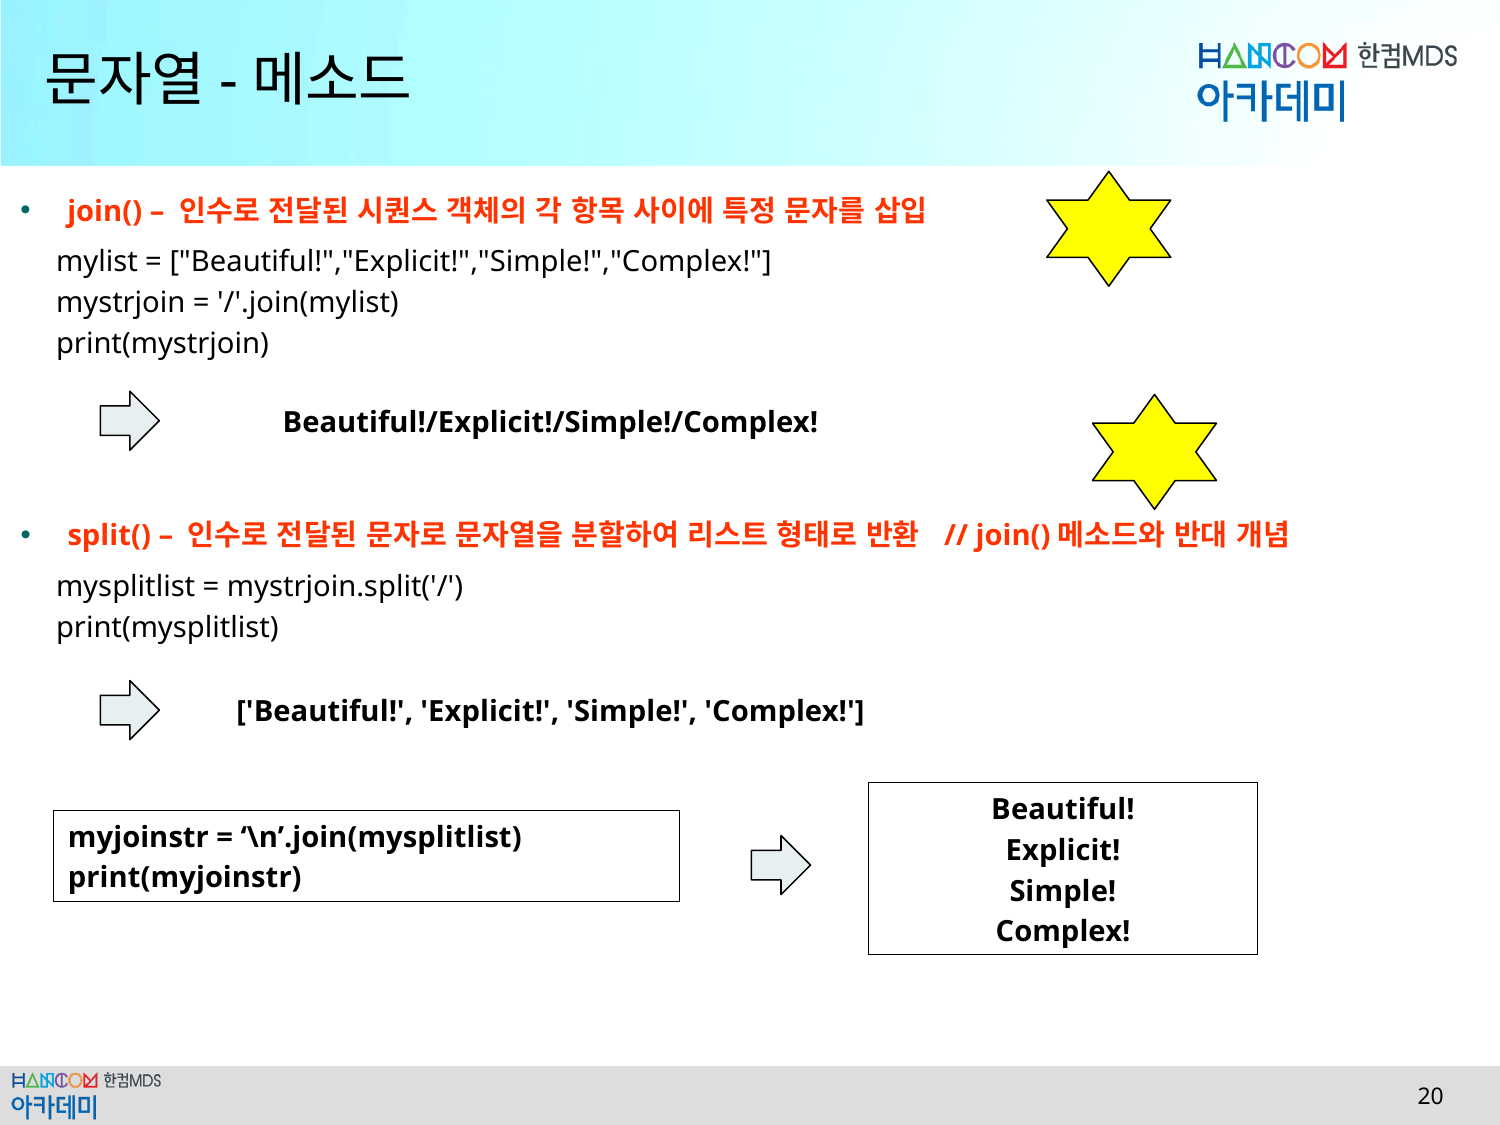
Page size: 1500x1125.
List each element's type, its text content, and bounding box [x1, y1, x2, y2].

picture [2, 0, 1500, 166]
text_box [751, 835, 811, 895]
text_box mylist = ["Beautiful!","Explicit!","Simple!","Complex!"] mystrjoin = '/'.join(mylist) print(mystrjoin) [41, 235, 869, 367]
text_box [100, 695, 129, 725]
text_box Beautiful!/Explicit!/Simple!/Complex! [129, 395, 972, 446]
text_box join() – 인수로 전달된 시퀀스 객체의 각 항목 사이에 특정 문자를 삽입 [5, 184, 1098, 235]
text_box [1092, 394, 1217, 510]
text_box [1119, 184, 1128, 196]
text_box myjoinstr = ‘\n’.join(mysplitlist) print(myjoinstr) [53, 810, 680, 902]
slide_number 20 [1108, 1074, 1459, 1119]
title 문자열-메소드 [29, 18, 1460, 135]
picture [11, 1072, 161, 1120]
text_box [1046, 171, 1171, 287]
text_box mysplitlist = mystrjoin.split('/') print(mysplitlist) [41, 559, 869, 651]
text_box ['Beautiful!', 'Explicit!', 'Simple!', 'Complex!'] [129, 684, 972, 735]
text_box split() – 인수로 전달된 문자로 문자열을 분할하여 리스트 형태로 반환 // join()메소드와 반대 개념 [5, 509, 1436, 559]
text_box Beautiful! Explicit! Simple! Complex! [868, 782, 1258, 955]
text_box [100, 405, 129, 436]
